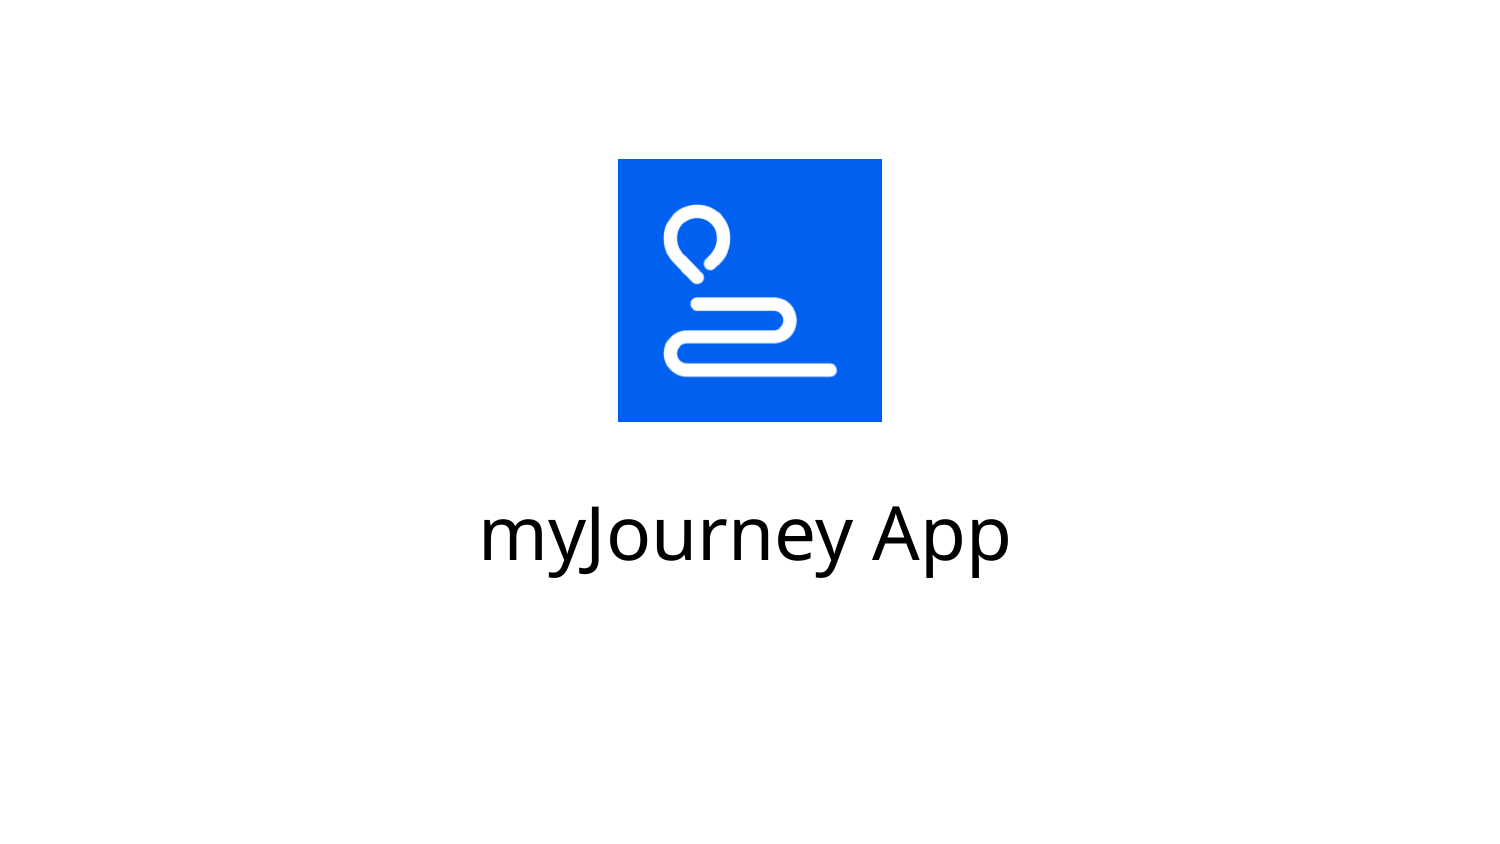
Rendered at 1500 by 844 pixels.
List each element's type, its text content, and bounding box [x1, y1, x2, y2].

picture [618, 159, 882, 423]
title myJourney App [56, 465, 1455, 597]
